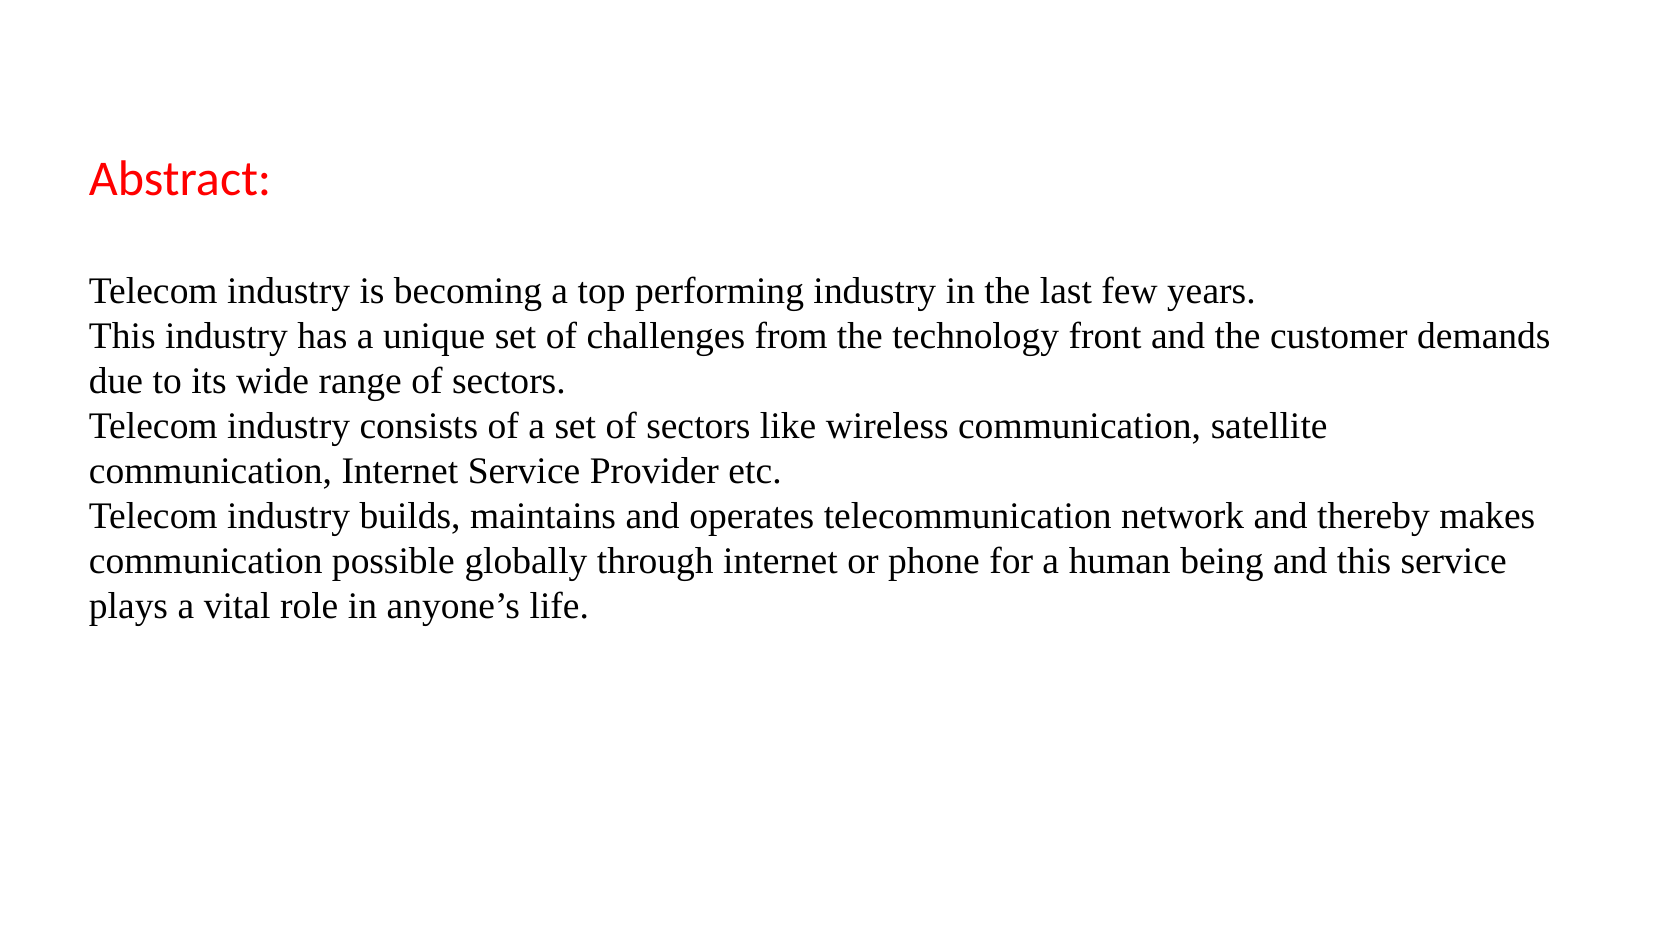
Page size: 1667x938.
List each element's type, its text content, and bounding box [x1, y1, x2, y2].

text_box Abstract: Telecom industry is becoming a top performing industry in the last few years. This industry has a unique set of challenges from the technology front and the customer demands due to its wide range of sectors. Telecom industry consists of a set of sectors like wireless communication, satellite communication, Internet Service Provider etc. Telecom industry builds, maintains and operates telecommunication network and thereby makes communication possible globally through internet or phone for a human being and this service plays a vital role in anyone’s life. [74, 138, 1569, 694]
